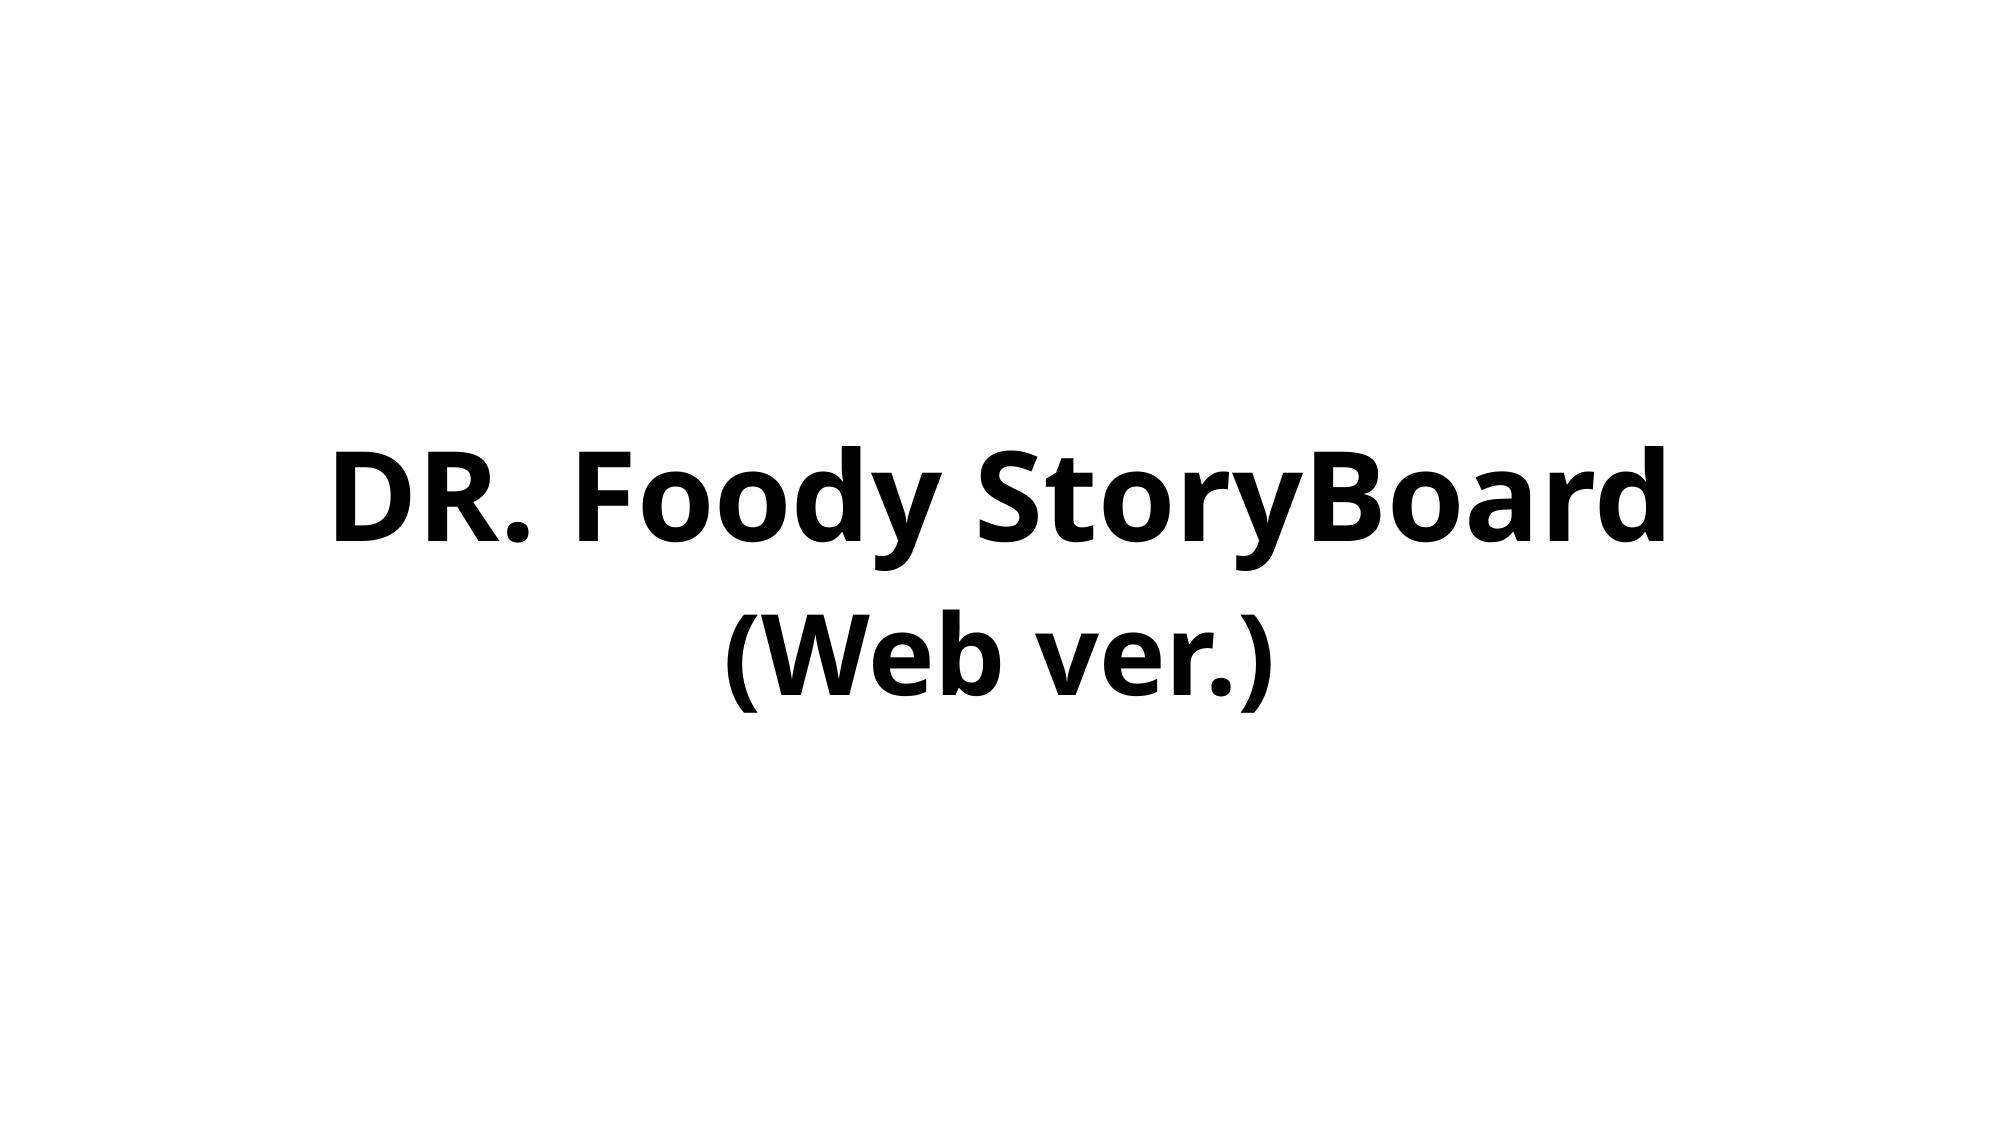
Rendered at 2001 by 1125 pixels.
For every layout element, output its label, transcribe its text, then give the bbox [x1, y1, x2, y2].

title DR. Foody StoryBoard [249, 184, 1750, 576]
subtitle (Web ver.) [249, 590, 1750, 863]
